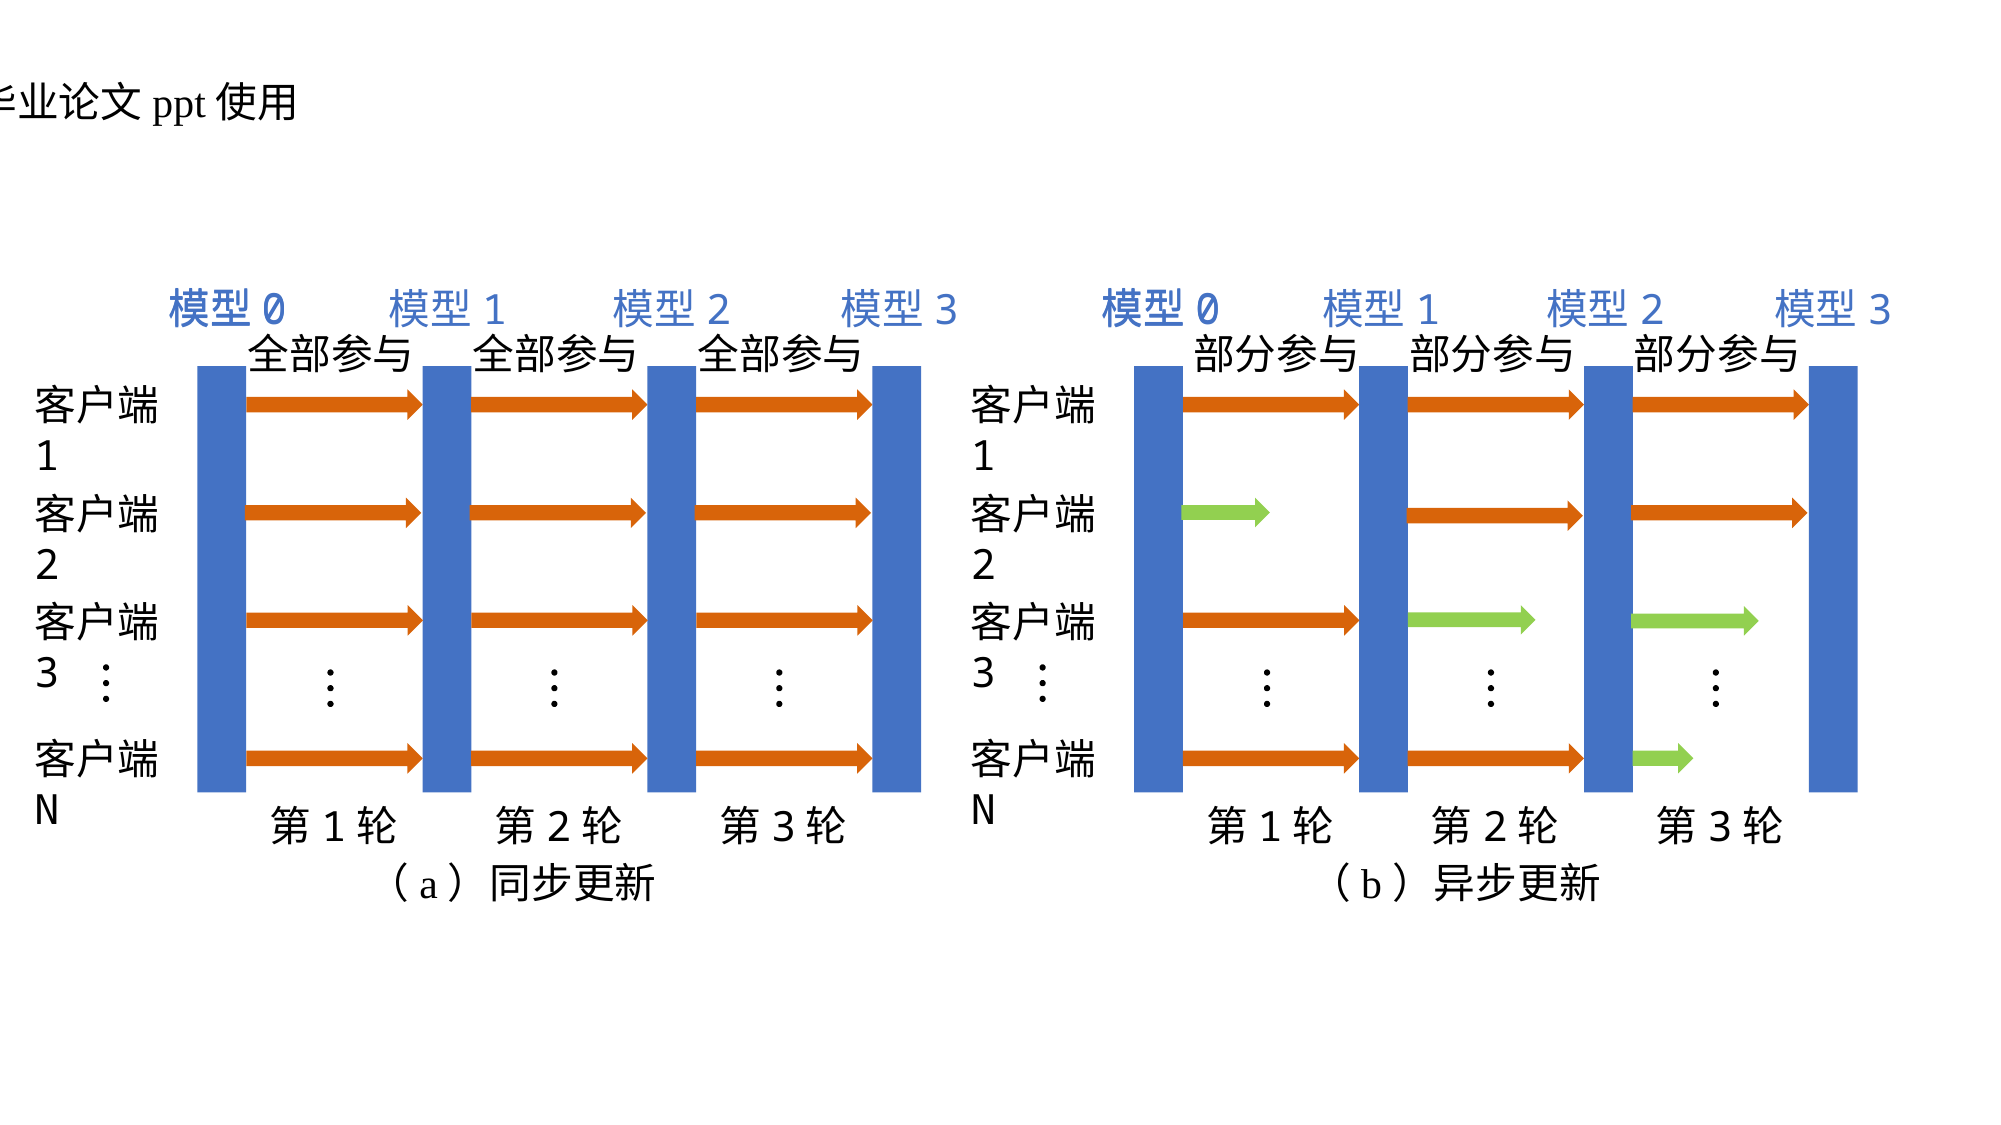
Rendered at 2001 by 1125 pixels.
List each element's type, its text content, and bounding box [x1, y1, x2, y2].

text_box [1181, 740, 1361, 777]
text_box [1020, 648, 1071, 723]
text_box 客户端1 [19, 371, 198, 479]
text_box [422, 365, 457, 793]
text_box [247, 386, 422, 423]
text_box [1619, 341, 1858, 859]
text_box 部分参与 [1169, 341, 1384, 386]
text_box 毕业论文ppt使用 [0, 68, 315, 134]
text_box 客户端3 [956, 588, 1134, 704]
text_box [1180, 495, 1272, 530]
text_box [1468, 653, 1519, 728]
text_box 全部参与 [232, 341, 447, 386]
text_box 第1轮 [1181, 792, 1360, 858]
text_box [531, 653, 582, 728]
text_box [1394, 341, 1619, 859]
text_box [120, 274, 1007, 341]
text_box [1184, 386, 1358, 423]
text_box 客户端N [956, 725, 1134, 841]
text_box （b）异步更新 [1294, 849, 1616, 915]
text_box 第1轮 [244, 792, 423, 858]
text_box [1182, 602, 1361, 639]
text_box （a）同步更新 [352, 849, 672, 915]
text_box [682, 341, 922, 859]
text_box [83, 648, 134, 723]
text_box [1244, 653, 1295, 728]
text_box [245, 602, 425, 639]
text_box [1133, 365, 1184, 793]
text_box [243, 495, 423, 531]
text_box 客户端N [19, 725, 198, 841]
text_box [457, 341, 682, 859]
text_box 客户端3 [19, 588, 198, 704]
text_box 客户端2 [19, 479, 198, 588]
text_box 客户端2 [956, 479, 1134, 588]
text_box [1054, 274, 1941, 341]
text_box 客户端1 [956, 371, 1134, 479]
text_box [196, 365, 247, 793]
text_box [307, 653, 358, 728]
text_box [245, 740, 425, 777]
text_box [1358, 365, 1394, 793]
